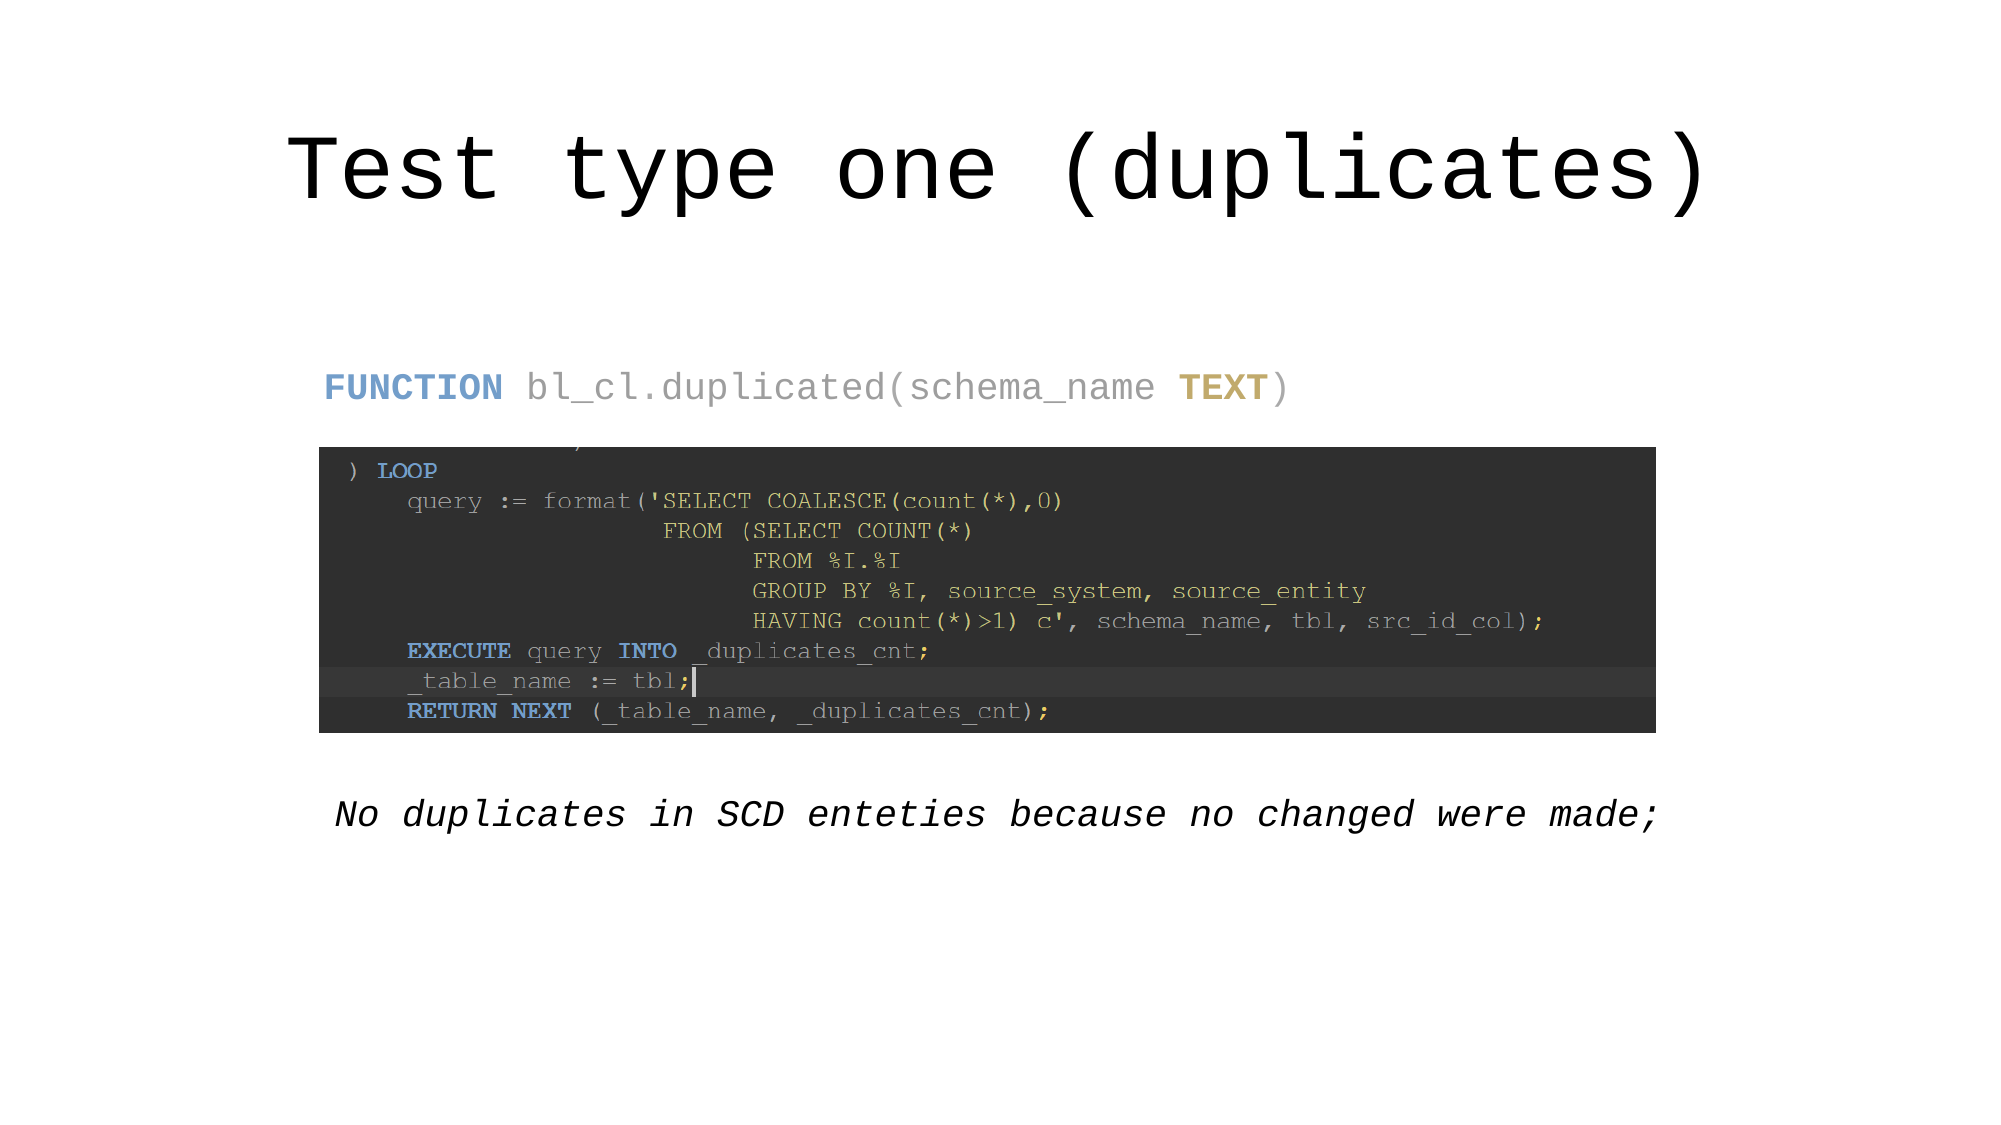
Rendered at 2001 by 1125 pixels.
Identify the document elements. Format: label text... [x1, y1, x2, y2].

text_box No duplicates in SCD enteties because no changed were made; [319, 782, 1758, 842]
title Test type one (duplicates) [137, 59, 1863, 278]
text_box FUNCTION bl_cl.duplicated(schema_name TEXT) [308, 354, 1309, 415]
picture [319, 447, 1656, 733]
